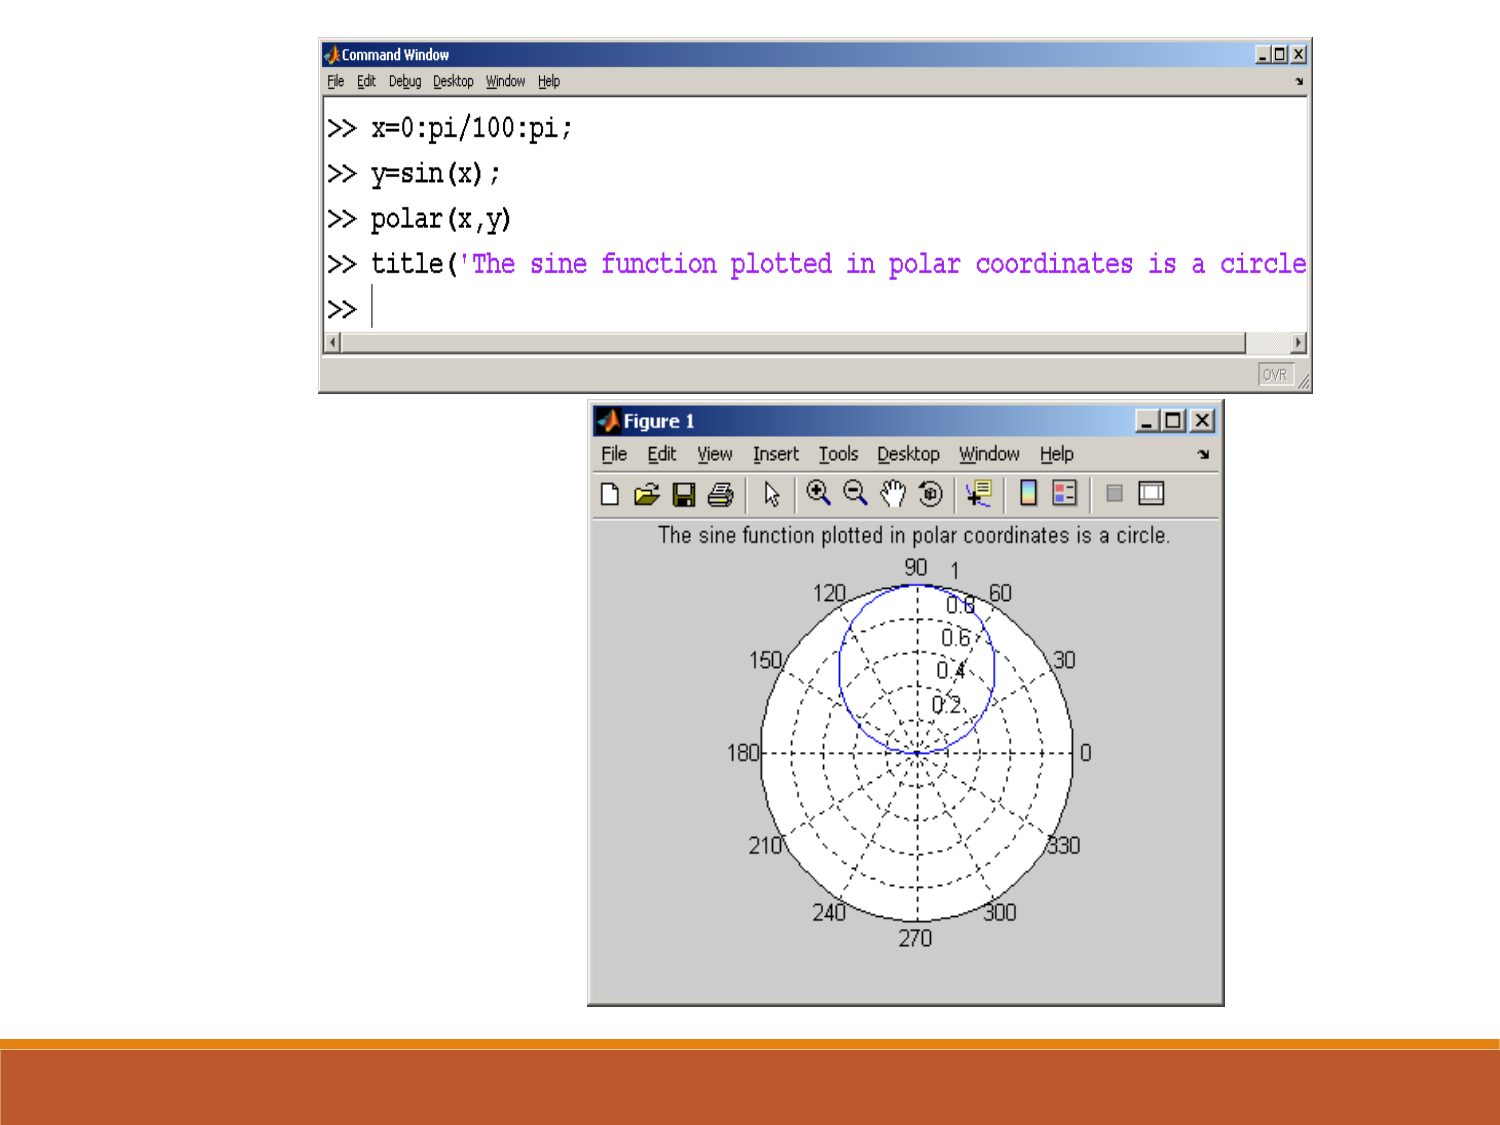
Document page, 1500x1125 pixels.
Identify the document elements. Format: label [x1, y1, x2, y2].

picture [318, 37, 1313, 394]
picture [587, 399, 1226, 1007]
